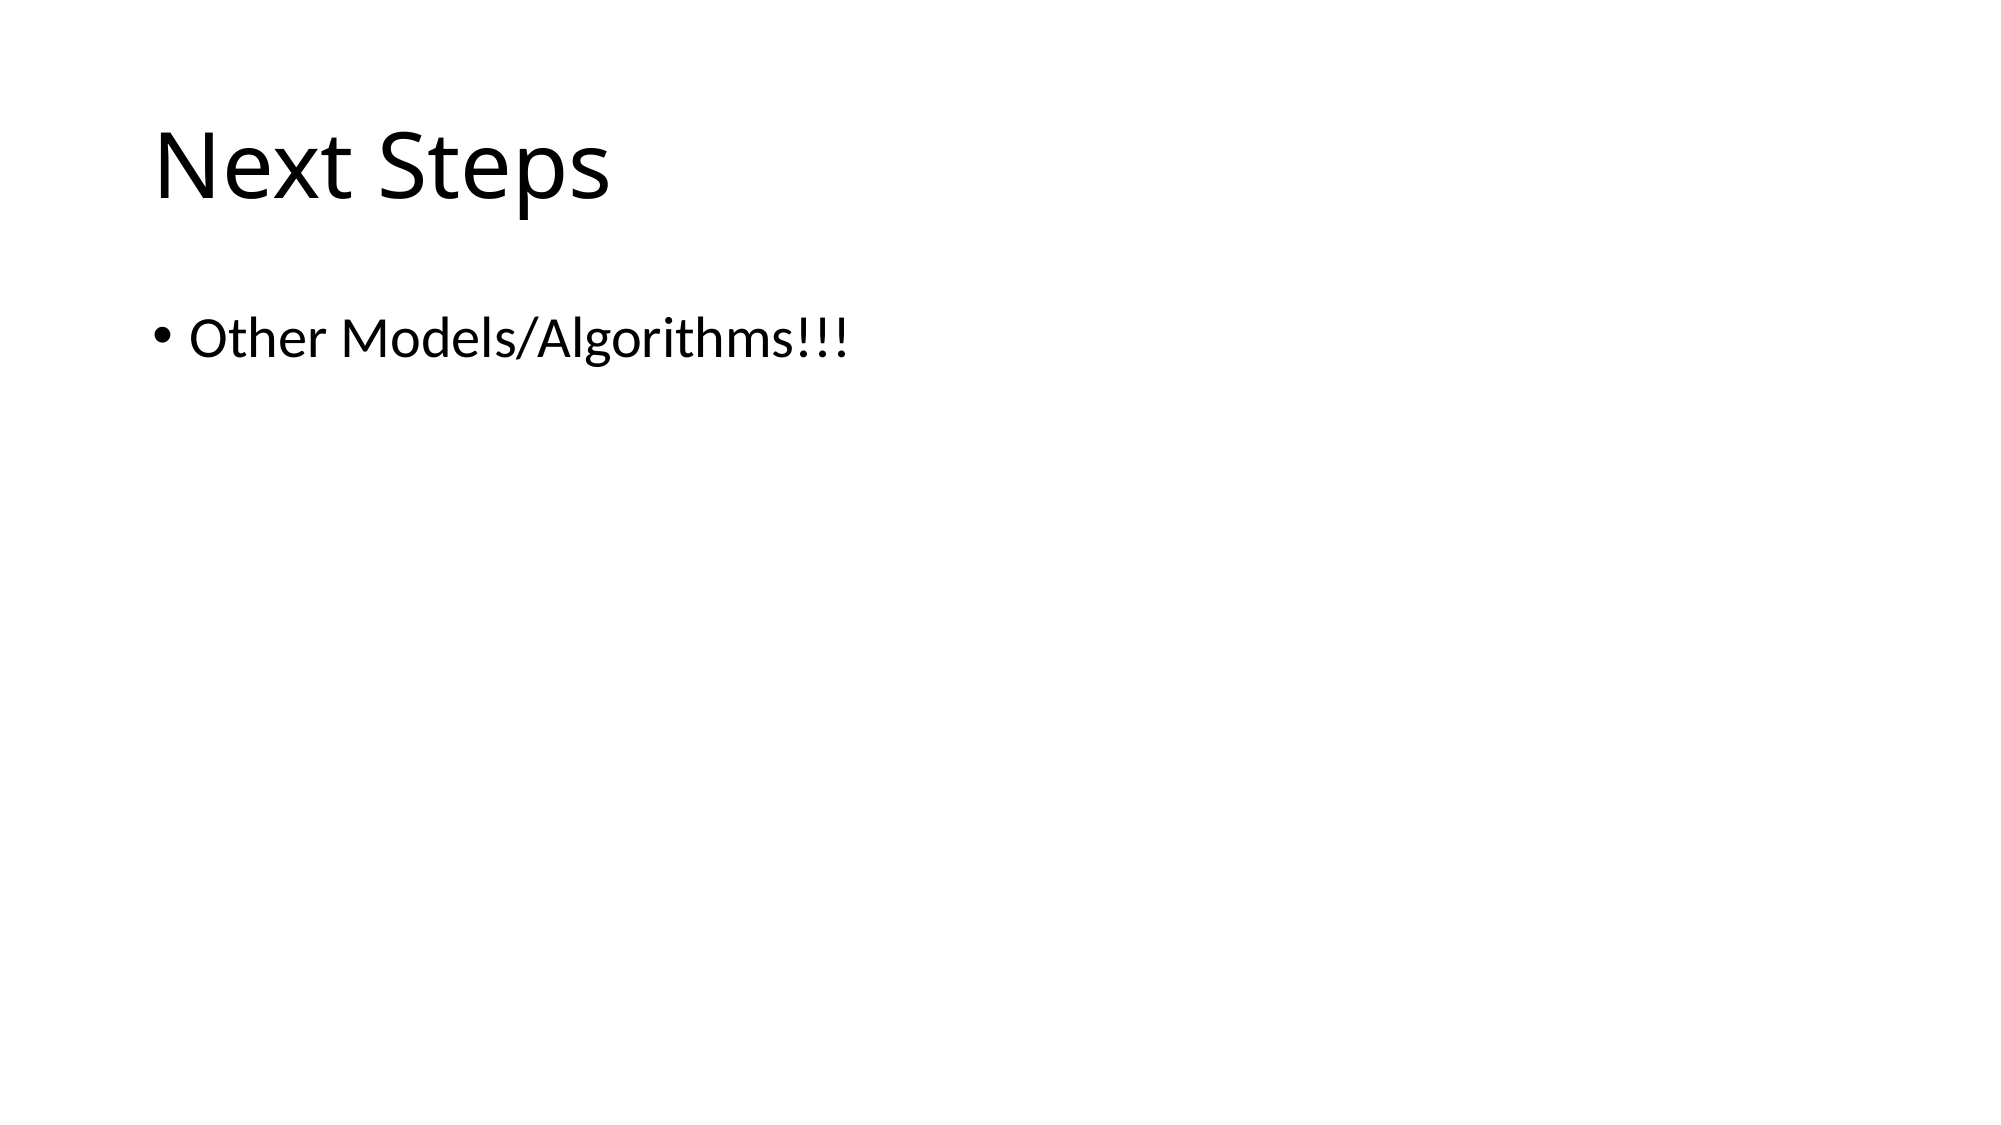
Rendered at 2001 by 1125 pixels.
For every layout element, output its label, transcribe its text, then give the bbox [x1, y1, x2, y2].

list Other Models/Algorithms!!! [137, 299, 1863, 1014]
title Next Steps [137, 59, 1863, 278]
